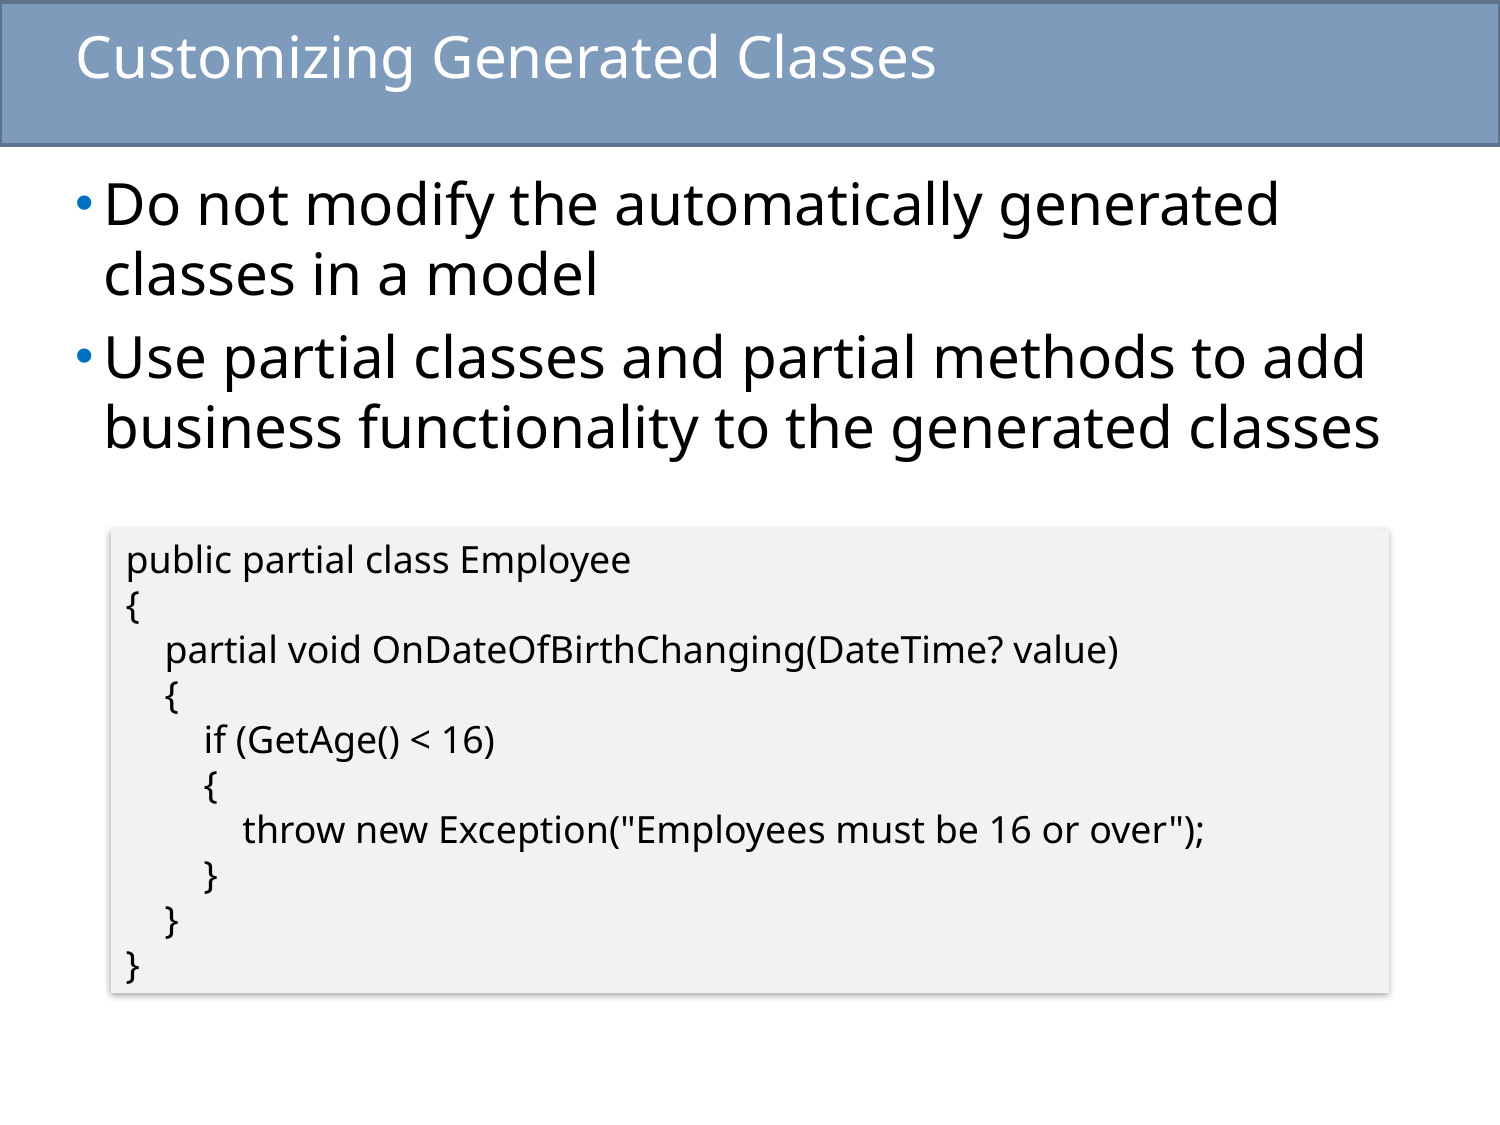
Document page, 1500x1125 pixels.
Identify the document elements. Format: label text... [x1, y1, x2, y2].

text_box Do not modify the automatically generated classes in a model Use partial classes and partial methods to add business functionality to the generated classes [75, 167, 1408, 1012]
title Customizing Generated Classes [75, 0, 1351, 122]
text_box public partial class Employee { partial void OnDateOfBirthChanging(DateTime? value) { if (GetAge() < 16) { throw new Exception("Employees must be 16 or over"); } } } [110, 528, 1390, 994]
